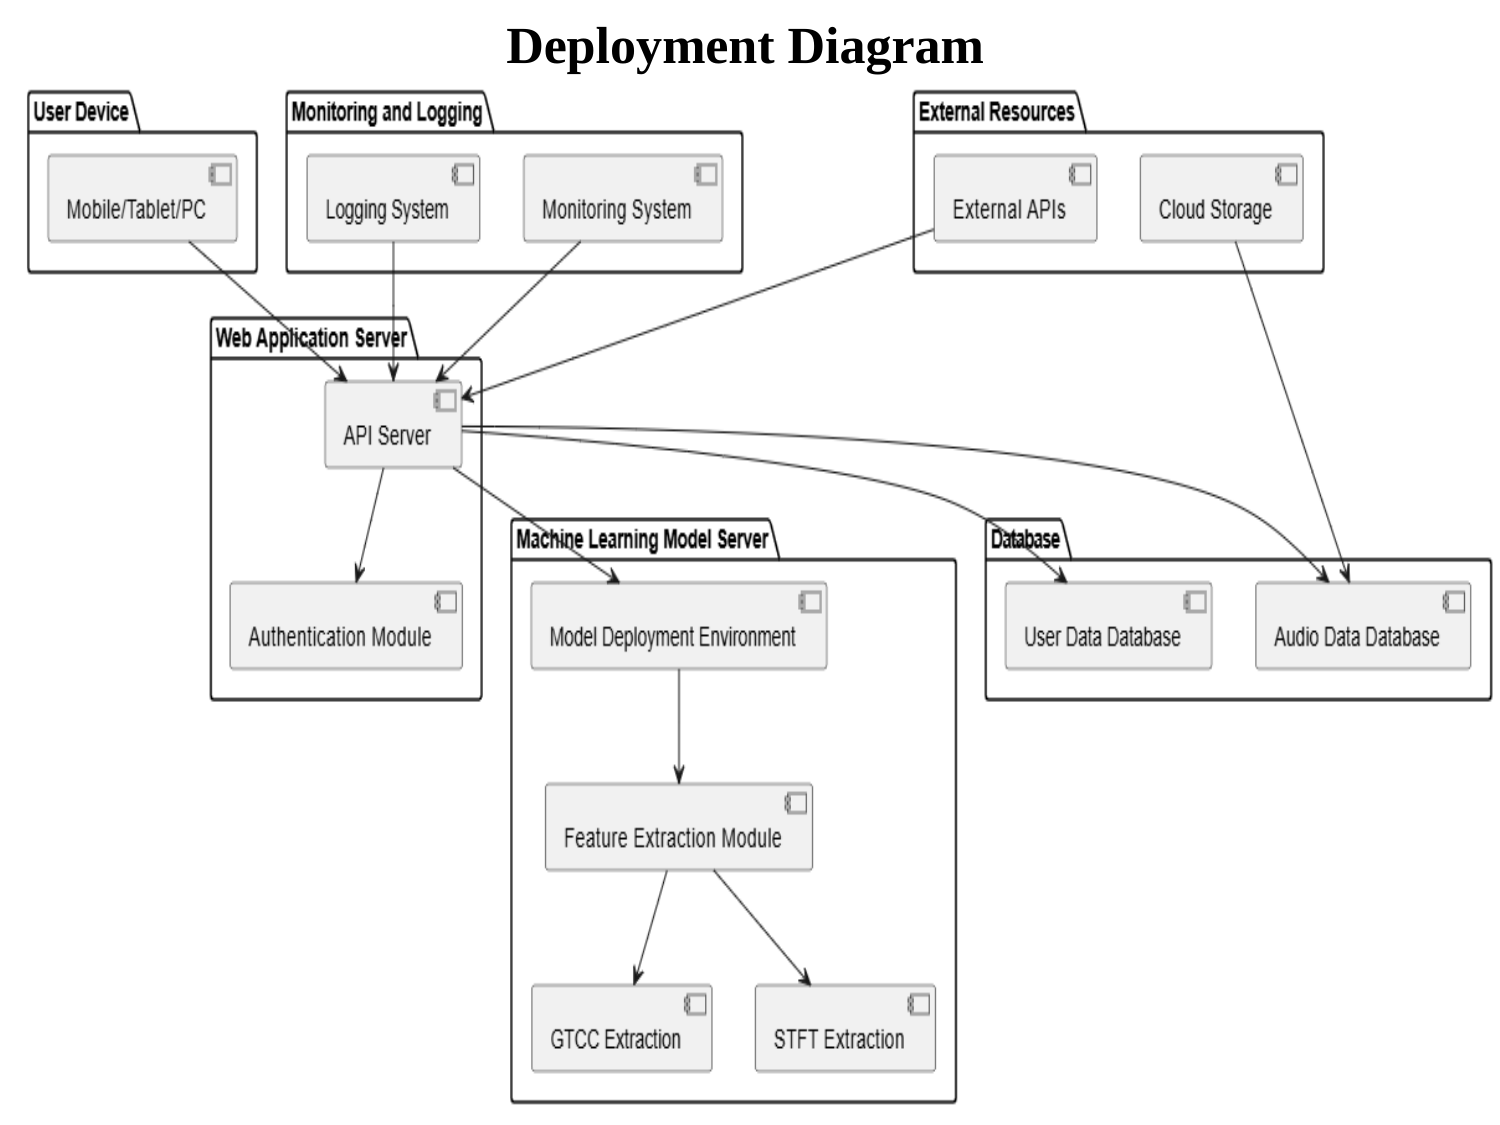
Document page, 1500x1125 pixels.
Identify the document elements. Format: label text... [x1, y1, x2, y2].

text_box Deployment Diagram [491, 3, 1009, 80]
picture [21, 81, 1500, 1116]
